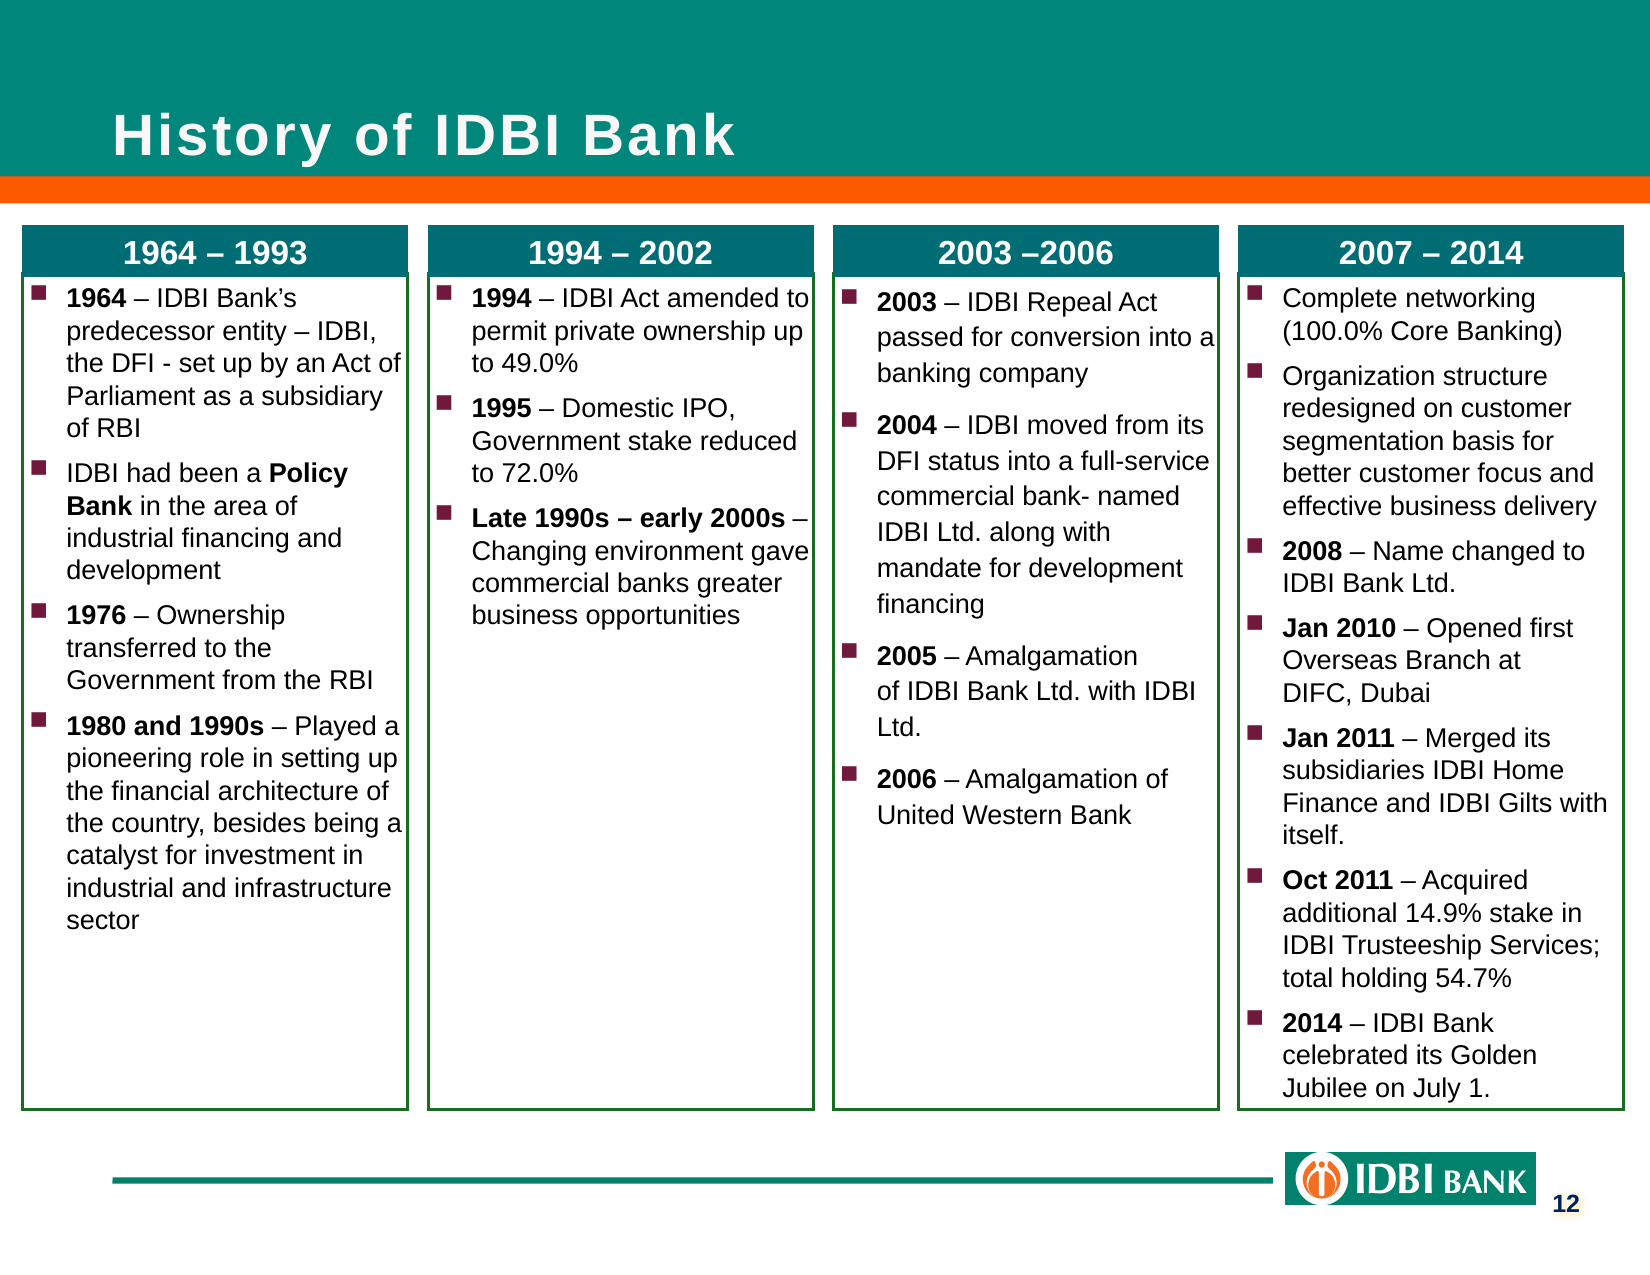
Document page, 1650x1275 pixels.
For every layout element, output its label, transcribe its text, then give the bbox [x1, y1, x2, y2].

text_box 2007 – 2014 [1238, 225, 1624, 277]
text_box 1964 – 1993 [22, 225, 408, 277]
list Complete networking (100.0% Core Banking) Organization structure redesigned on customer segmentation basis for better customer focus and effective business delivery 2008 – Name changed to IDBI Bank Ltd. Jan 2010 – Opened first Overseas Branch at DIFC, Dubai Jan 2011 – Merged its subsidiaries IDBI Home Finance and IDBI Gilts with itself. Oct 2011 – Acquired additional 14.9% stake in IDBI Trusteeship Services; total holding 54.7% 2014 – IDBI Bank celebrated its Golden Jubilee on July 1. [1238, 272, 1625, 1111]
list 2003 – IDBI Repeal Act passed for conversion into a banking company 2004 – IDBI moved from its DFI status into a full-service commercial bank- named IDBI Ltd. along with mandate for development financing 2005 – Amalgamation of IDBI Bank Ltd. with IDBI Ltd. 2006 – Amalgamation of United Western Bank [833, 277, 1219, 1111]
text_box 2003 –2006 [833, 225, 1219, 277]
slide_number 12 [1532, 1187, 1604, 1231]
title History of IDBI Bank [112, 87, 1538, 176]
list 1964 – IDBI Bank’s predecessor entity – IDBI, the DFI - set up by an Act of Parliament as a subsidiary of RBI IDBI had been a Policy Bank in the area of industrial financing and development 1976 – Ownership transferred to the Government from the RBI 1980 and 1990s – Played a pioneering role in setting up the financial architecture of the country, besides being a catalyst for investment in industrial and infrastructure sector [22, 272, 409, 1111]
list 1994 – IDBI Act amended to permit private ownership up to 49.0% 1995 – Domestic IPO, Government stake reduced to 72.0% Late 1990s – early 2000s – Changing environment gave commercial banks greater business opportunities [427, 272, 814, 1111]
text_box 1994 – 2002 [428, 225, 814, 277]
picture [1285, 1152, 1536, 1205]
